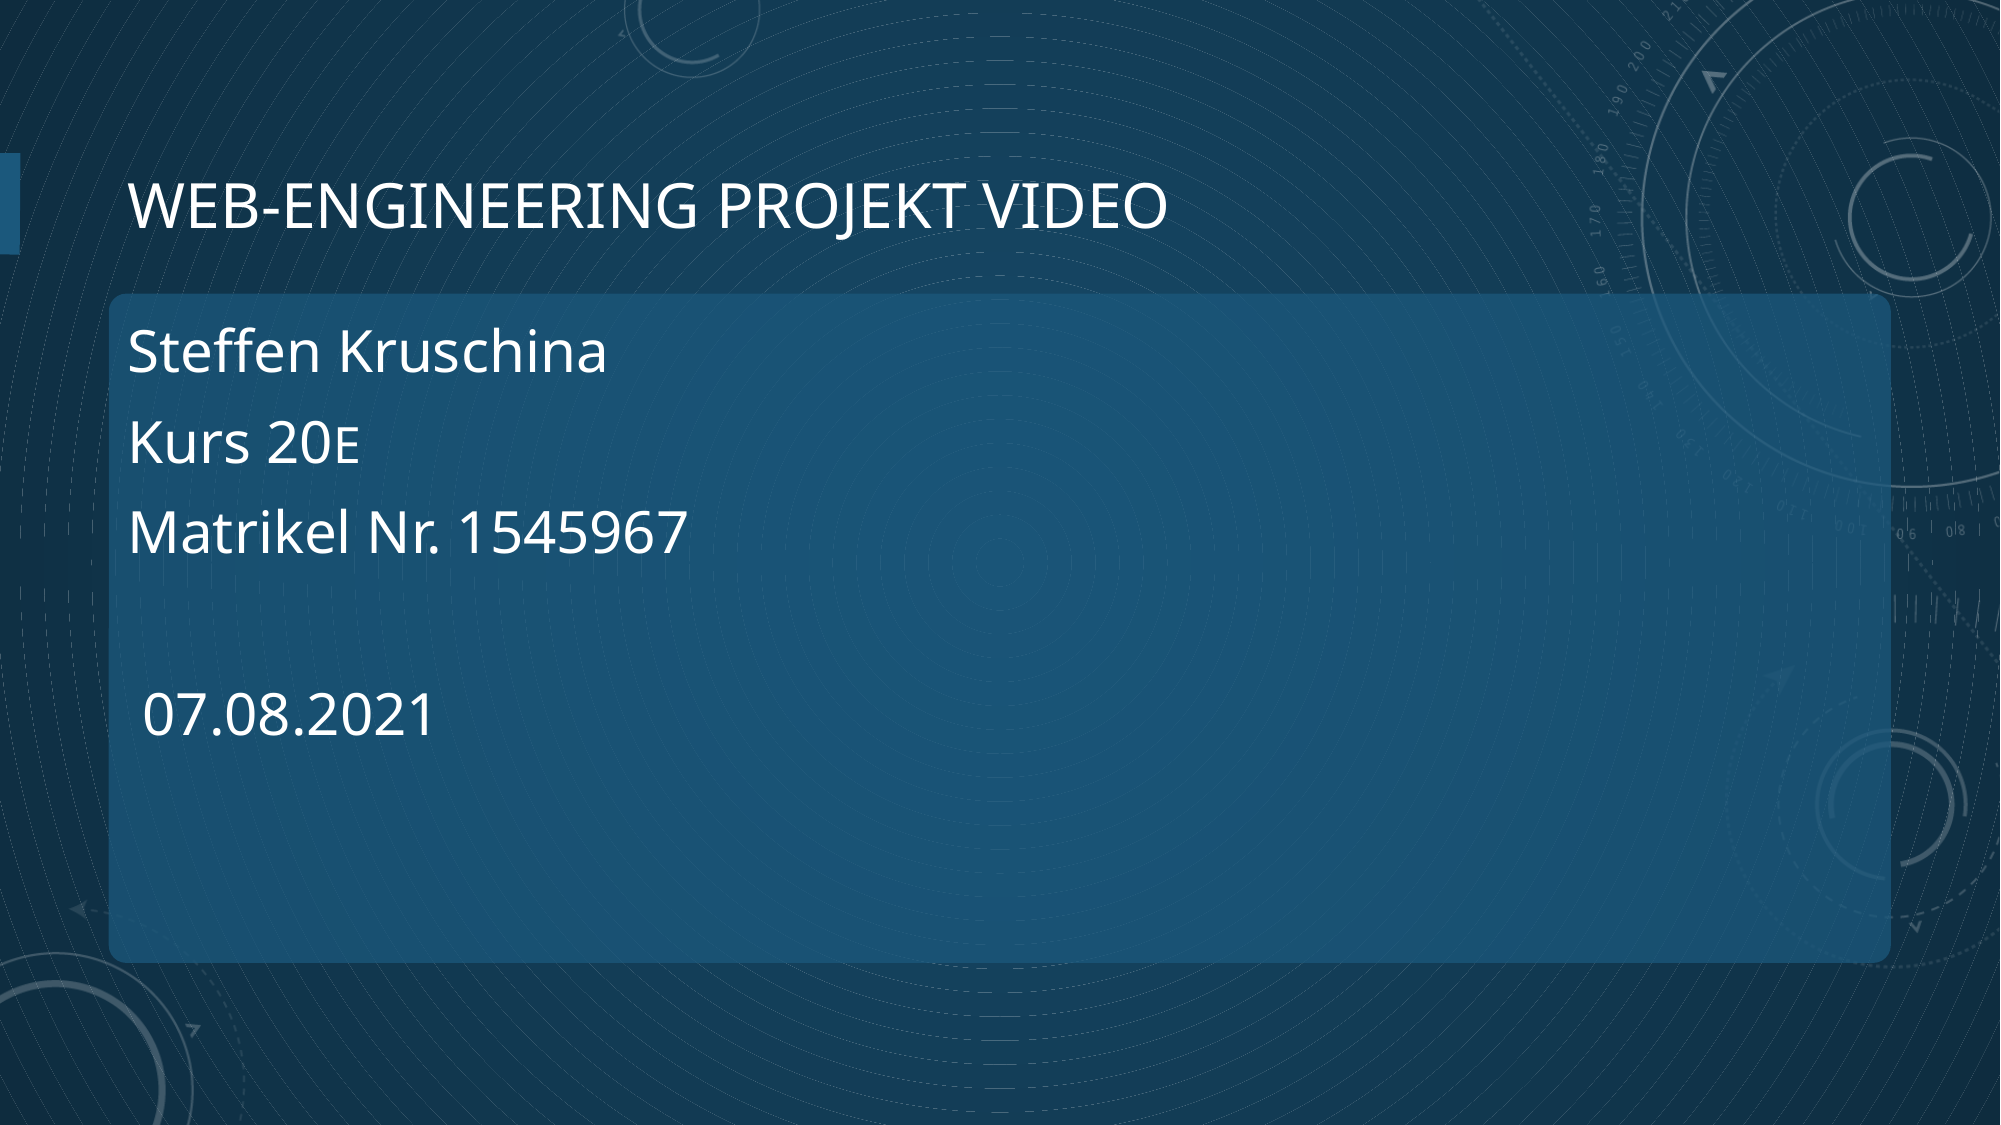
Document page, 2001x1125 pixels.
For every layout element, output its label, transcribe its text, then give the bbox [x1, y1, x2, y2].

title Web-Engineering Projekt Video [112, 99, 1891, 307]
picture [0, 0, 2000, 1125]
list Steffen Kruschina Kurs 20E Matrikel Nr. 1545967 07.08.2021 [110, 304, 942, 952]
